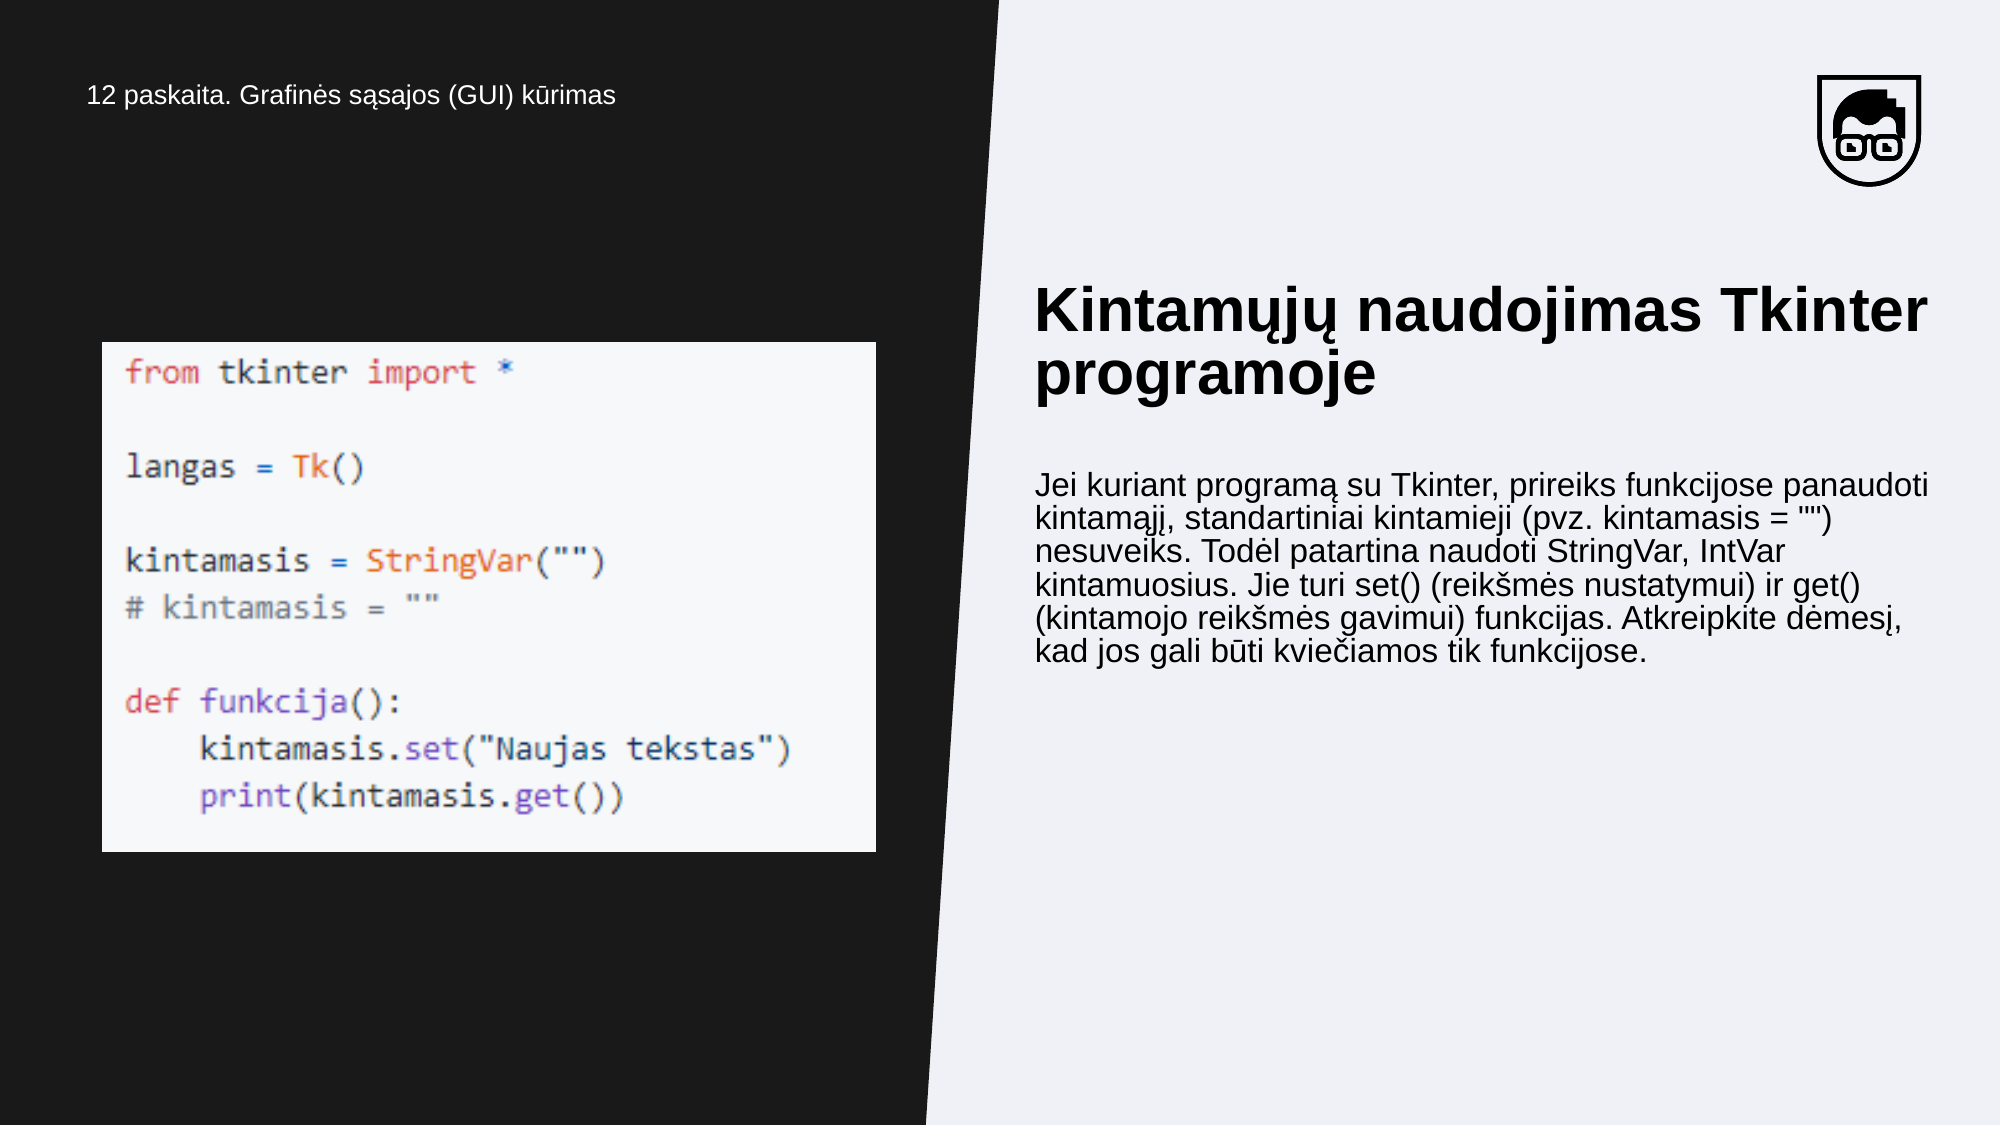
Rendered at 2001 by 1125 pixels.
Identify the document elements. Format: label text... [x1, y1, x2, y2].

text_box Kintamųjų naudojimas Tkinter programoje [1026, 274, 1953, 498]
text_box Jei kuriant programą su Tkinter, prireiks funkcijose panaudoti kintamąjį, standartiniai kintamieji (pvz. kintamasis = "") nesuveiks. Todėl patartina naudoti StringVar, IntVar kintamuosius. Jie turi set() (reikšmės nustatymui) ir get() (kintamojo reikšmės gavimui) funkcijas. Atkreipkite dėmesį, kad jos gali būti kviečiamos tik funkcijose. [1027, 462, 1953, 1055]
text_box 12 paskaita. Grafinės sąsajos (GUI) kūrimas [78, 75, 1000, 150]
picture [102, 342, 876, 852]
